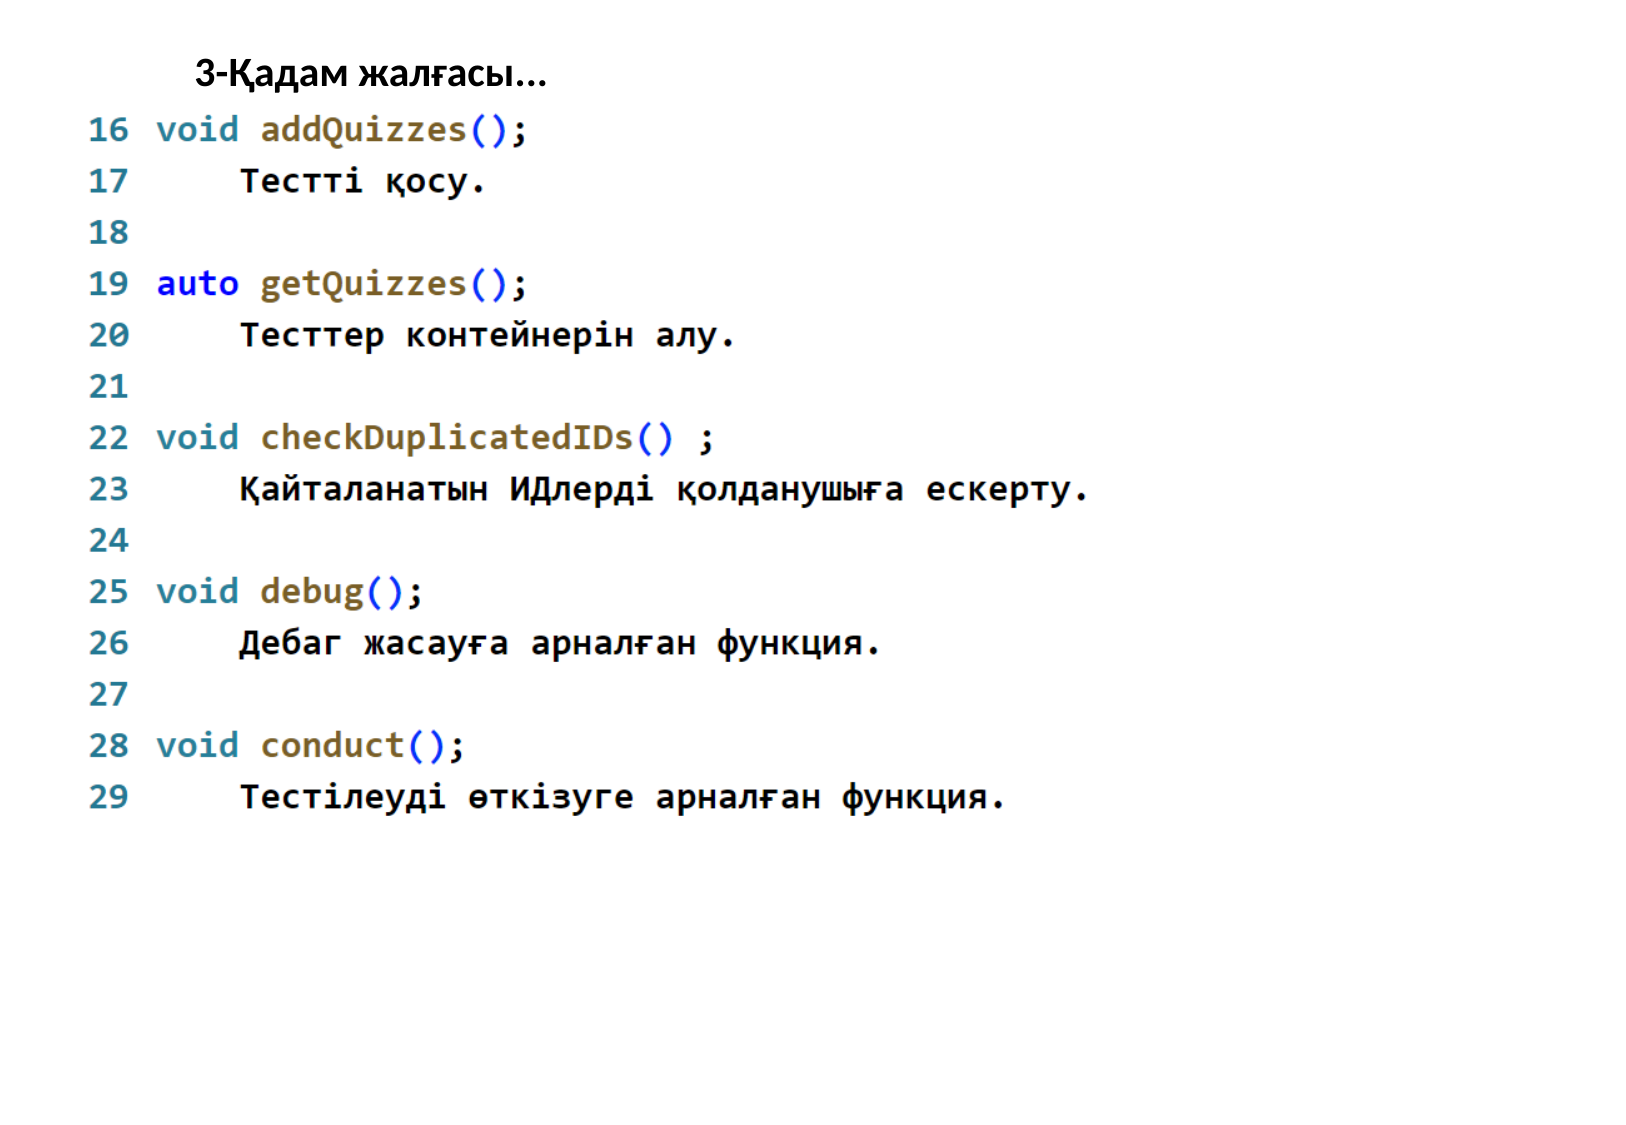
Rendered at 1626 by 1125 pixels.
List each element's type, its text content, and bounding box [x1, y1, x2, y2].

picture [70, 105, 1153, 831]
text_box 3-Қадам жалғасы... [179, 37, 672, 103]
